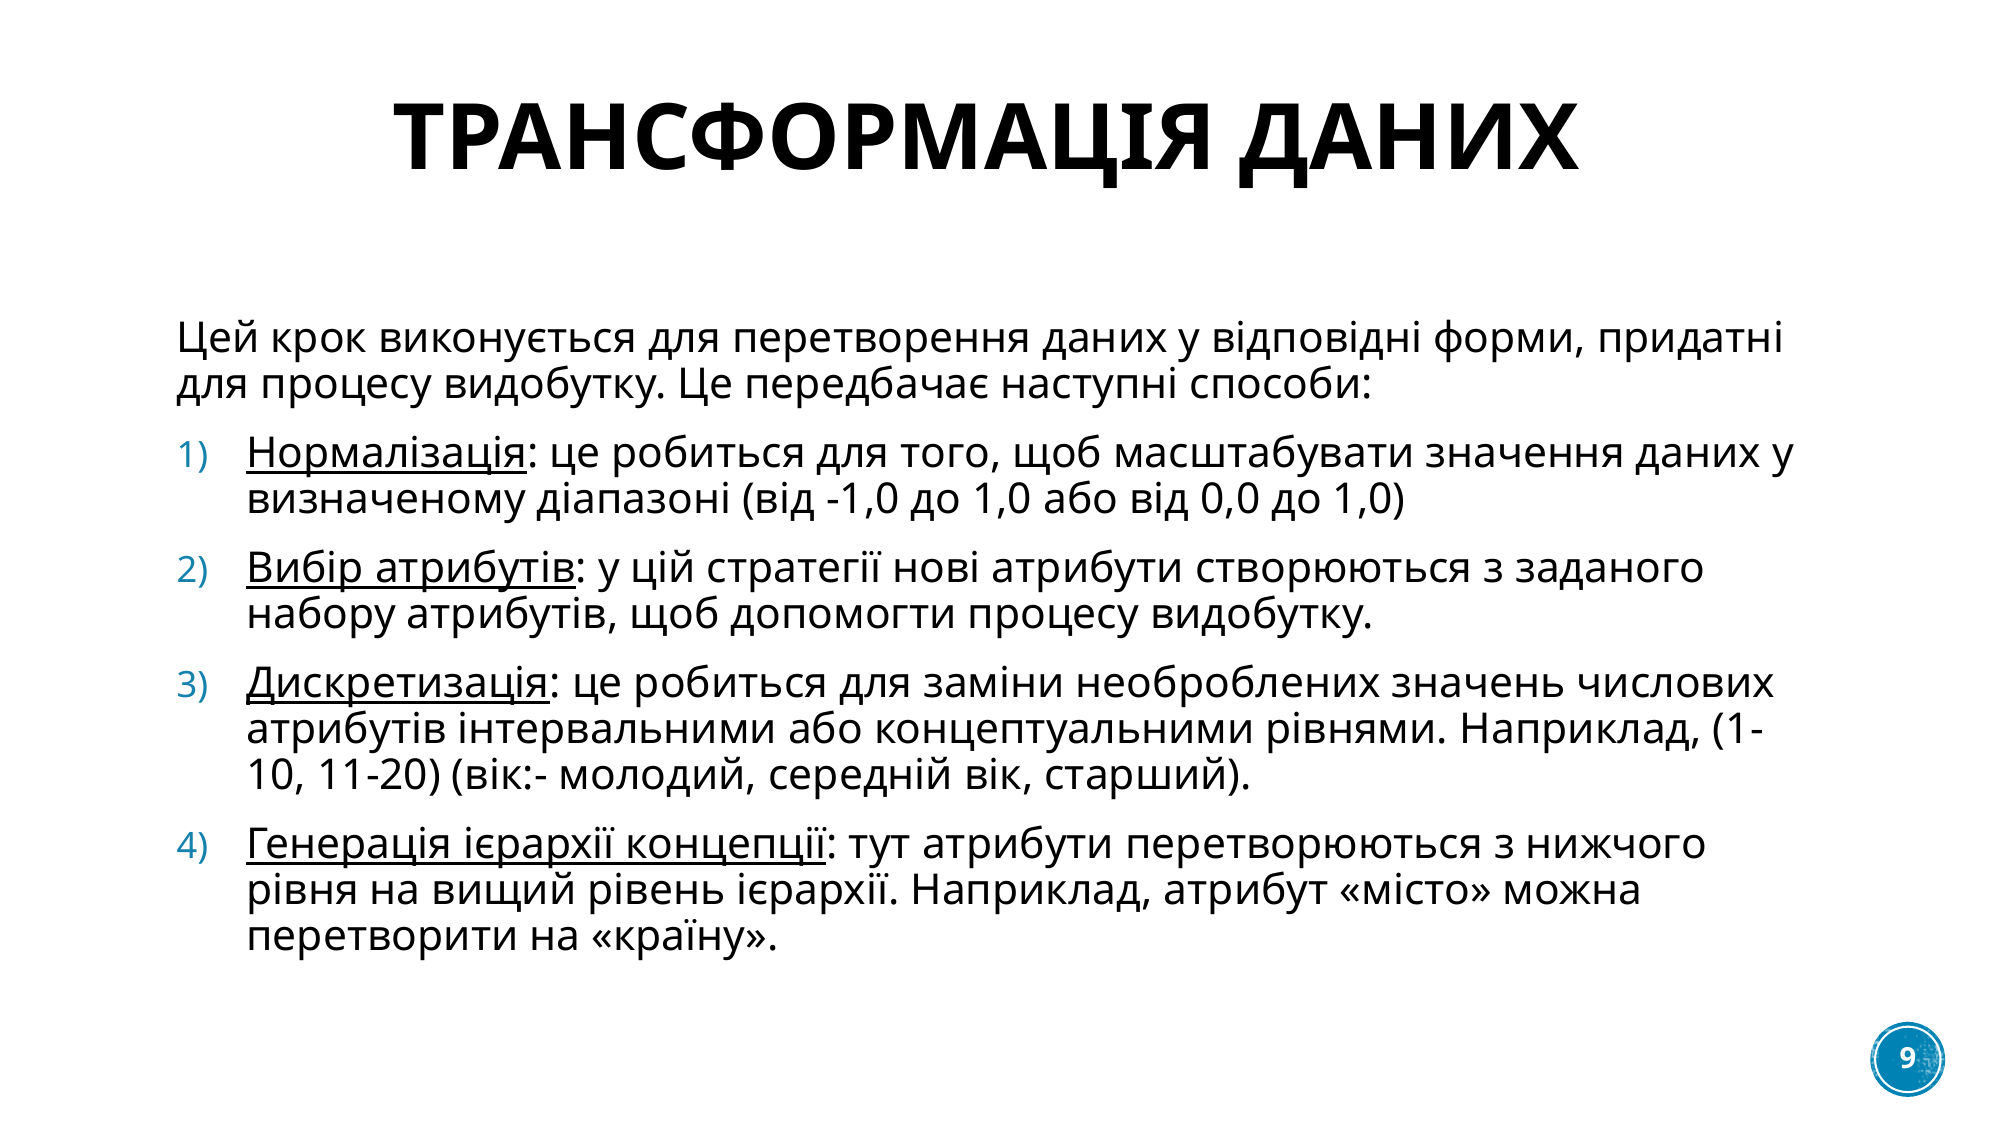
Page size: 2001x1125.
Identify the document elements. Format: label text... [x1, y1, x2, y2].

slide_number 9 [1855, 1028, 1961, 1089]
title Трансформація даних [161, 8, 1812, 273]
list Цей крок виконується для перетворення даних у відповідні форми, придатні для процесу видобутку. Це передбачає наступні способи: Нормалізація: це робиться для того, щоб масштабувати значення даних у визначеному діапазоні (від -1,0 до 1,0 або від 0,0 до 1,0) Вибір атрибутів: у цій стратегії нові атрибути створюються з заданого набору атрибутів, щоб допомогти процесу видобутку. Дискретизація: це робиться для заміни необроблених значень числових атрибутів інтервальними або концептуальними рівнями. Наприклад, (1-10, 11-20) (вік:- молодий, середній вік, старший). Генерація ієрархії концепції: тут атрибути перетворюються з нижчого рівня на вищий рівень ієрархії. Наприклад, атрибут «місто» можна перетворити на «країну». [161, 308, 1812, 973]
